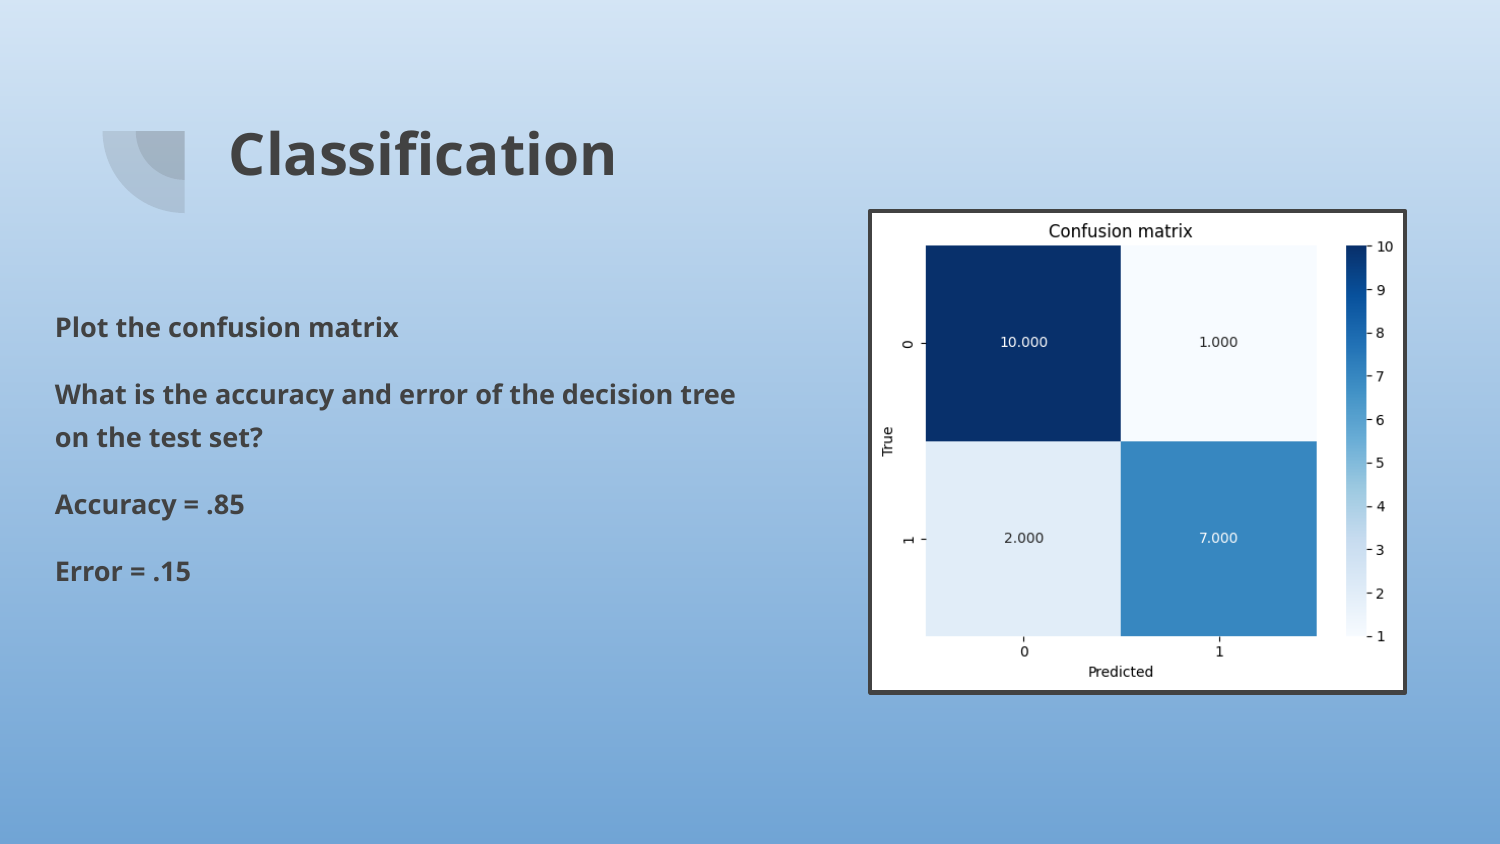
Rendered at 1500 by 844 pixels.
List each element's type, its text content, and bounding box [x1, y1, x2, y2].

list Plot the confusion matrix What is the accuracy and error of the decision tree on the test set? Accuracy = .85 Error = .15 [39, 288, 774, 706]
picture [872, 212, 1403, 691]
title Classification [213, 98, 1368, 263]
